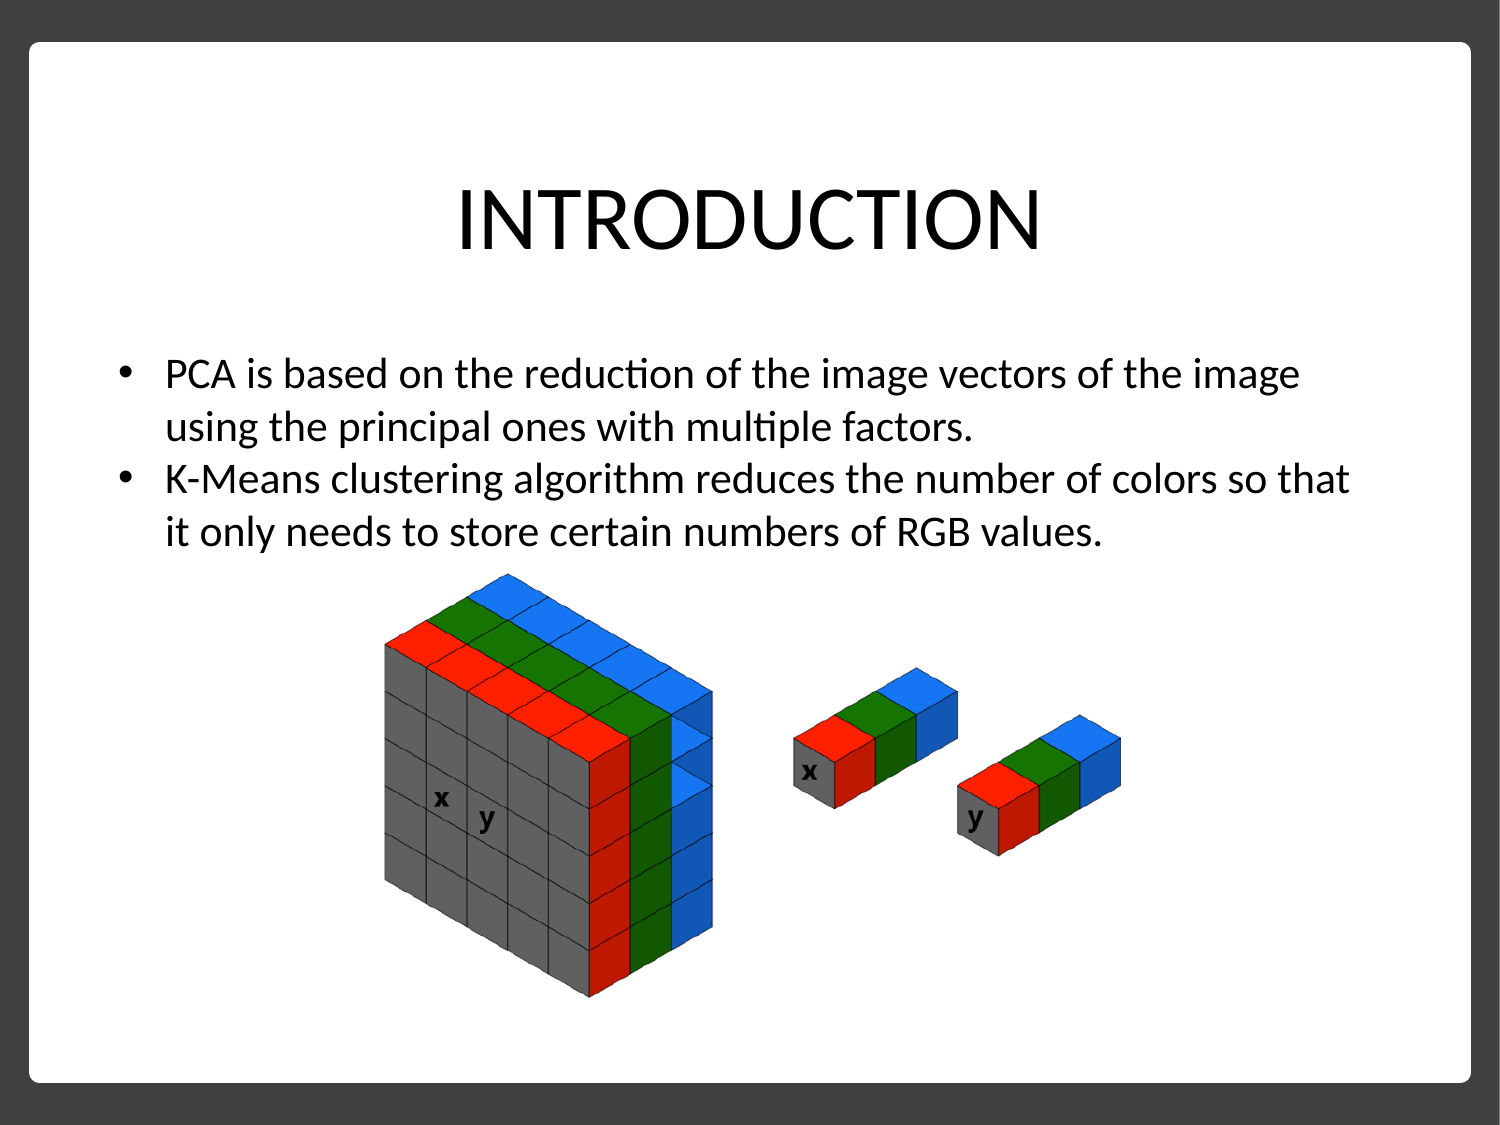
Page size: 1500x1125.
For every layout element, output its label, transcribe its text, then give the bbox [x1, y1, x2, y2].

text_box [37, 50, 1462, 1074]
text_box [0, 0, 1500, 1125]
picture [341, 561, 1159, 1009]
title INTRODUCTION [103, 103, 1397, 322]
list PCA is based on the reduction of the image vectors of the image using the principal ones with multiple factors. K-Means clustering algorithm reduces the number of colors so that it only needs to store certain numbers of RGB values. [103, 337, 1397, 973]
